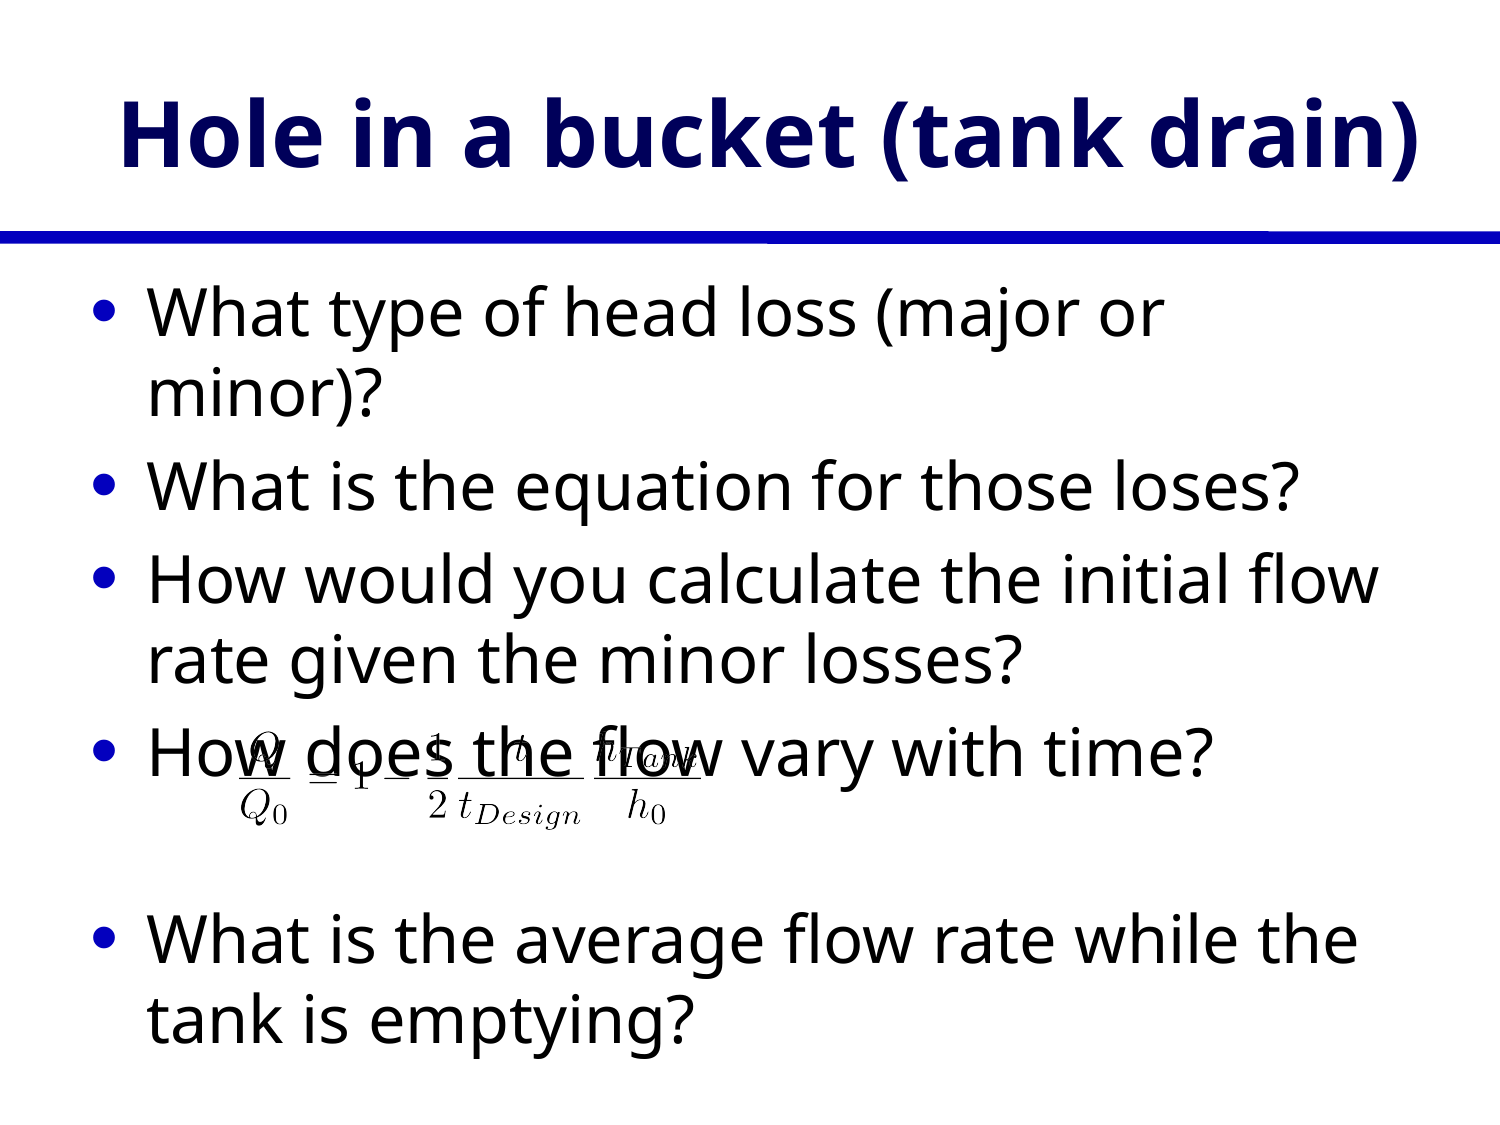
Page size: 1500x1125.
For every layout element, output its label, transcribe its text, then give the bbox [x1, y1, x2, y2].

list What type of head loss (major or minor)? What is the equation for those loses? How would you calculate the initial flow rate given the minor losses? How does the flow vary with time? What is the average flow rate while the tank is emptying? [74, 262, 1426, 1006]
title Hole in a bucket (tank drain) [75, 37, 1463, 225]
picture [239, 731, 702, 830]
